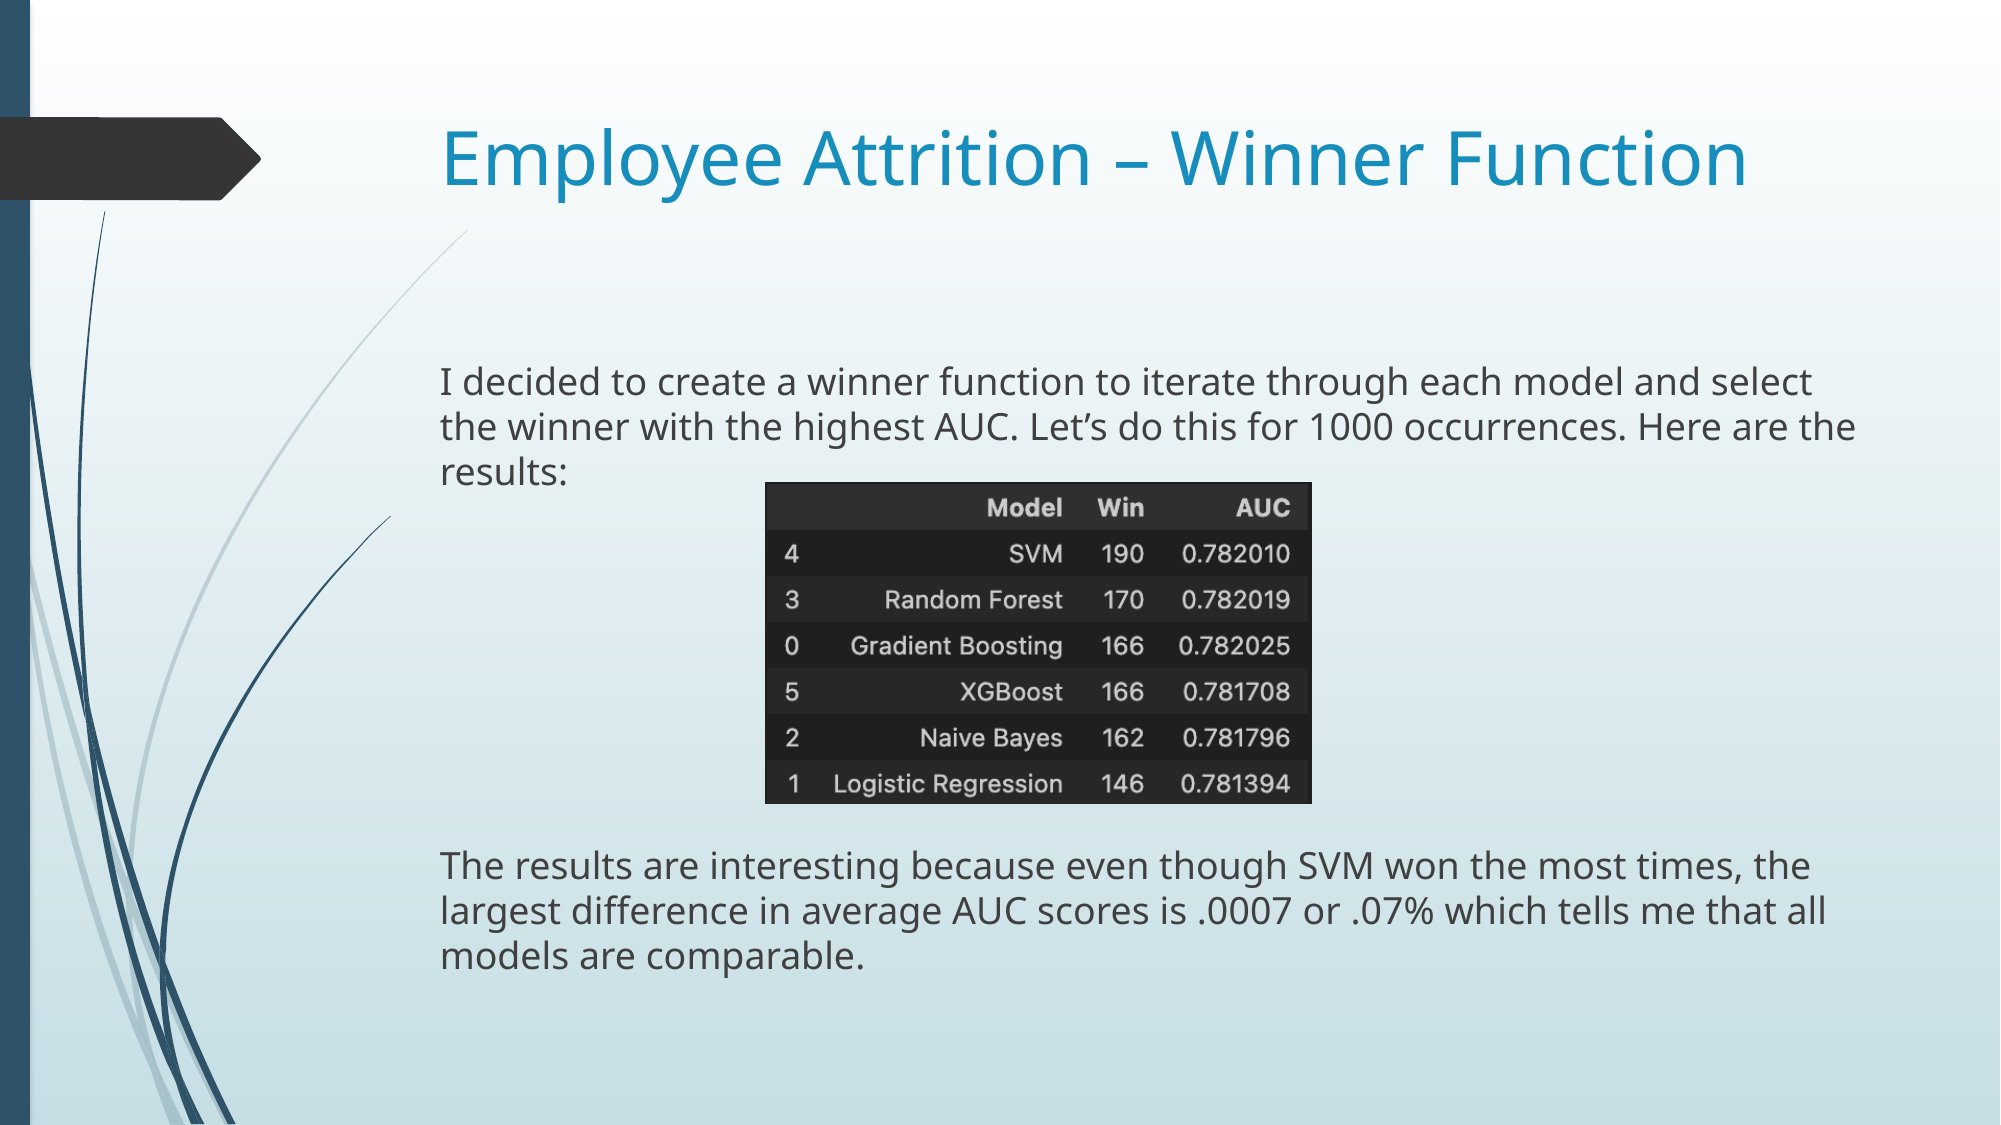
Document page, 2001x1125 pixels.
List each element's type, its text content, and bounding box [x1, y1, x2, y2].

title Employee Attrition – Winner Function [425, 102, 1888, 313]
picture [765, 482, 1312, 804]
list I decided to create a winner function to iterate through each model and select the winner with the highest AUC. Let’s do this for 1000 occurrences. Here are the results: The results are interesting because even though SVM won the most times, the largest difference in average AUC scores is .0007 or .07% which tells me that all models are comparable. [424, 350, 1888, 1070]
